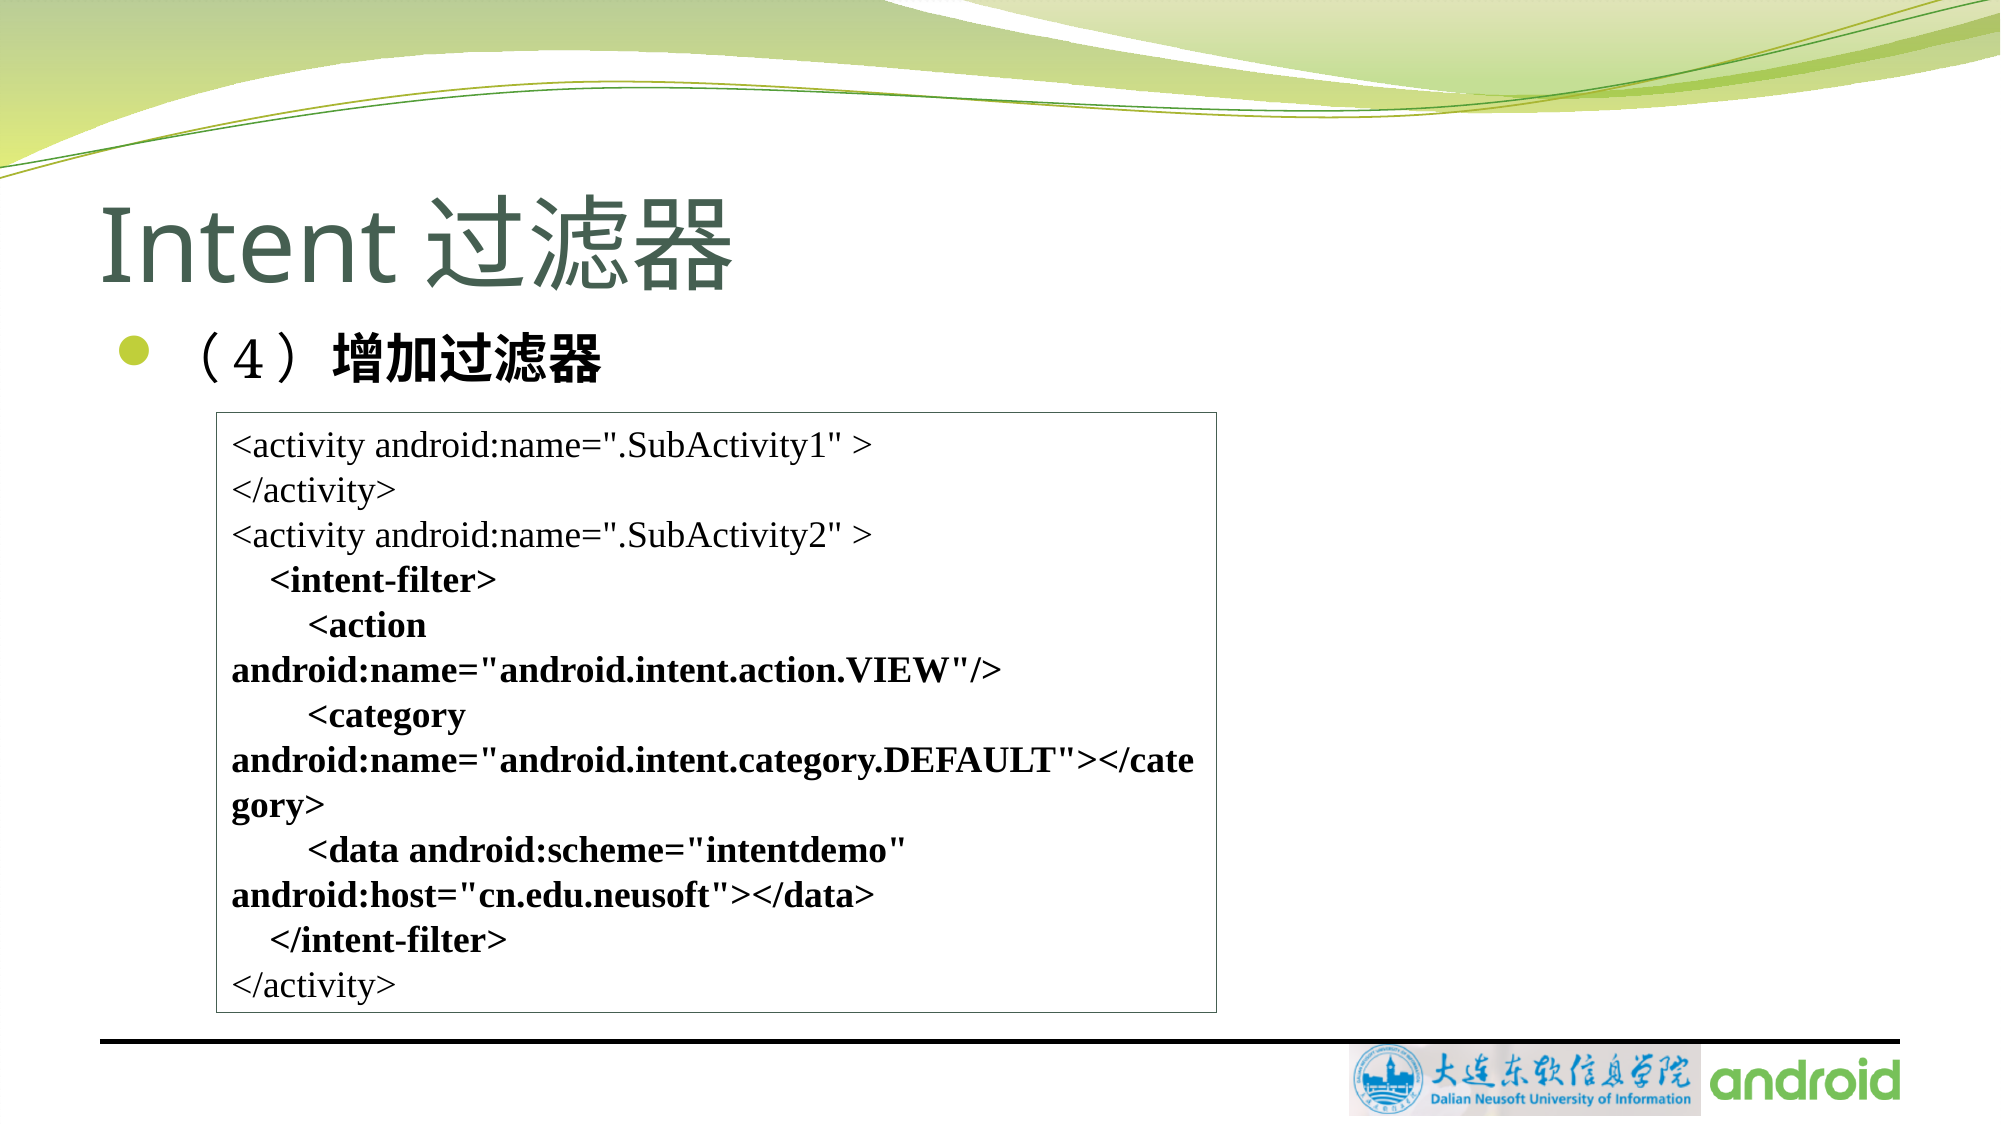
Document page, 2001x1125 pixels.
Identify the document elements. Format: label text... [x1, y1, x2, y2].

title Intent过滤器 [99, 115, 1900, 303]
picture [1710, 1057, 1900, 1100]
text_box <activity android:name=".SubActivity1" > </activity> <activity android:name=".SubActivity2" > <intent-filter> <action android:name="android.intent.action.VIEW"/> <category android:name="android.intent.category.DEFAULT"></category> <data android:scheme="intentdemo" android:host="cn.edu.neusoft"></data> </intent-filter> </activity> [216, 412, 1217, 1013]
picture [1349, 1044, 1701, 1116]
list （4）增加过滤器 [99, 317, 1900, 413]
